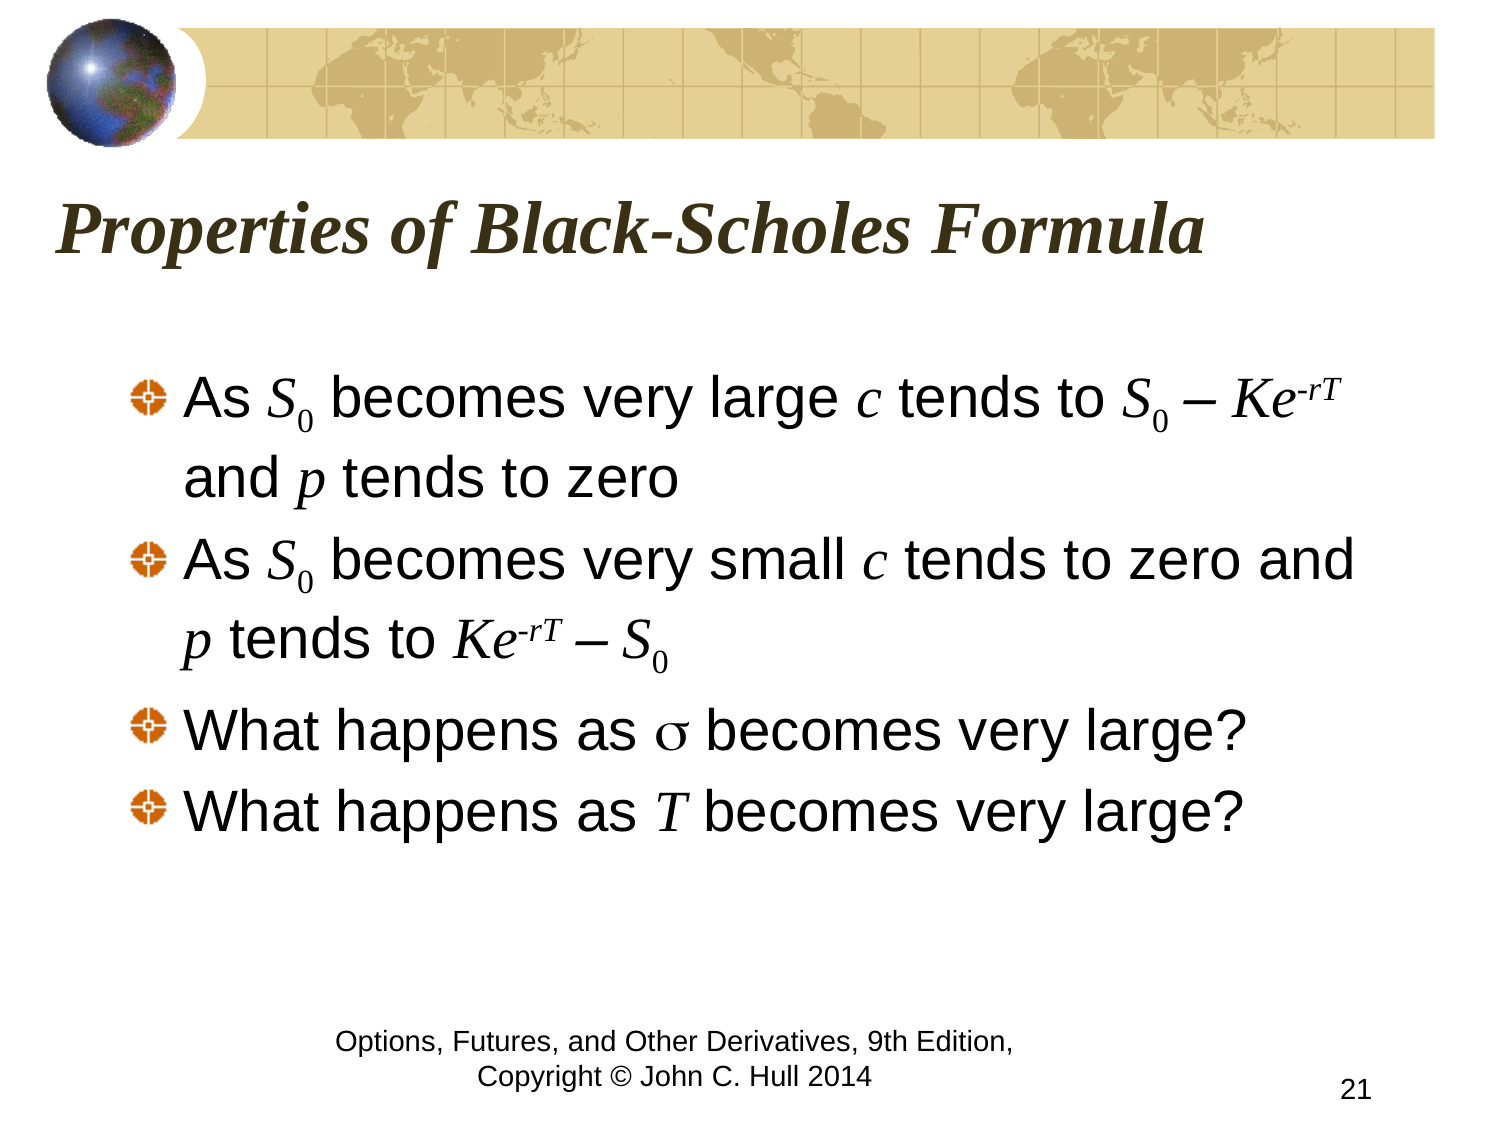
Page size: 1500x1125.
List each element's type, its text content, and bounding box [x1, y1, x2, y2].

footer Options, Futures, and Other Derivatives, 9th Edition, Copyright © John C. Hull 2014 [262, 1024, 1088, 1101]
title Properties of Black-Scholes Formula [40, 174, 1316, 363]
picture [127, 788, 169, 829]
picture [127, 378, 169, 420]
picture [127, 706, 169, 748]
slide_number 21 [1074, 1037, 1388, 1113]
list As S0 becomes very large c tends to S0 – Ke-rT and p tends to zero As S0 becomes very small c tends to zero and p tends to Ke-rT – S0 What happens as s becomes very large? What happens as T becomes very large? [112, 352, 1388, 1028]
picture [42, 14, 190, 151]
picture [127, 540, 169, 582]
